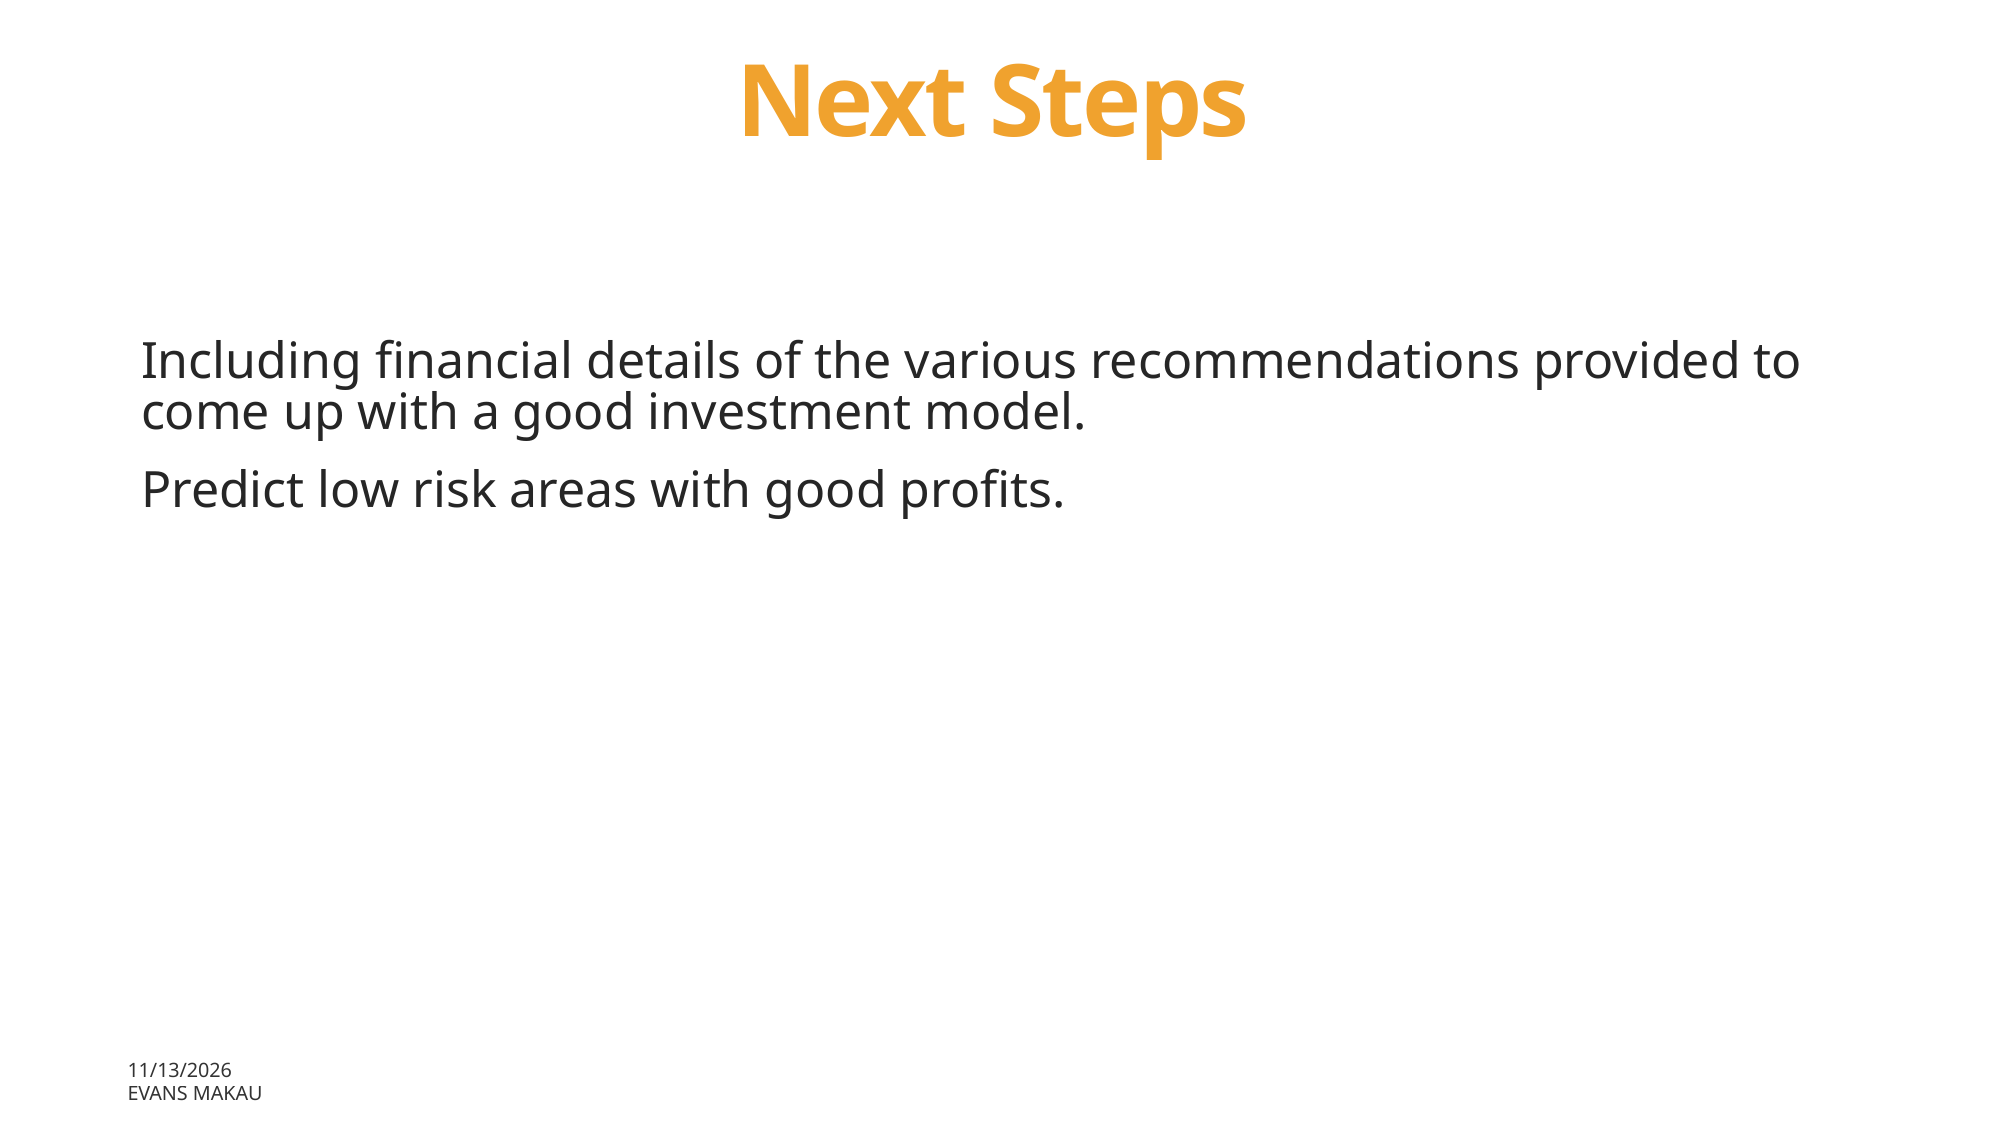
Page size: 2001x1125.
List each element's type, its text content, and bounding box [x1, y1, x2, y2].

footer Evans Makau [112, 1075, 938, 1113]
list Including financial details of the various recommendations provided to come up with a good investment model. Predict low risk areas with good profits. [111, 329, 1876, 948]
title Next Steps [286, 0, 1700, 213]
slide_number 24-Nov-24 [112, 1051, 788, 1075]
